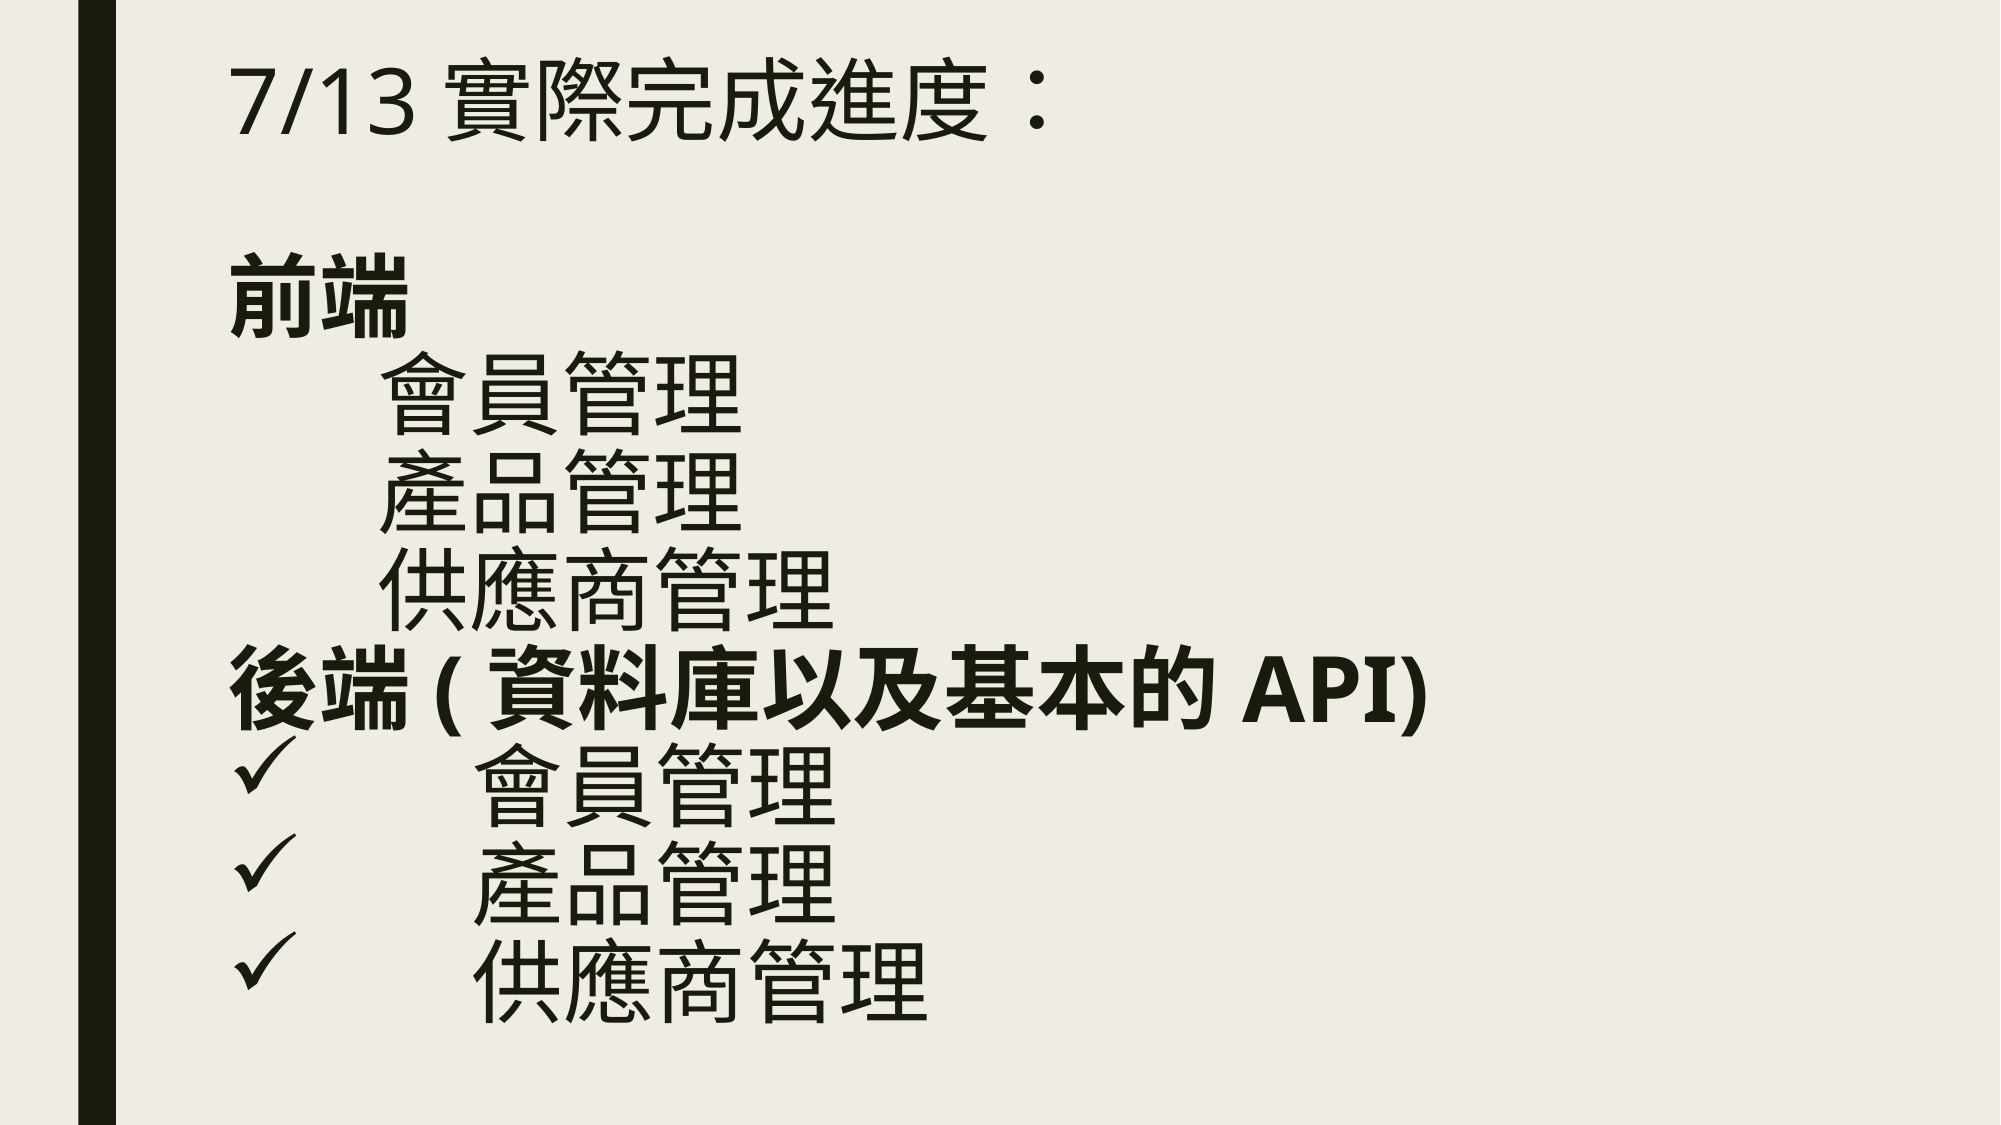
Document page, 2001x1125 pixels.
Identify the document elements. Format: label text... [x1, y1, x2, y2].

text_box 7/13實際完成進度： 前端 會員管理 產品管理 供應商管理 後端(資料庫以及基本的API) 會員管理 產品管理 供應商管理 [212, 48, 1788, 1125]
